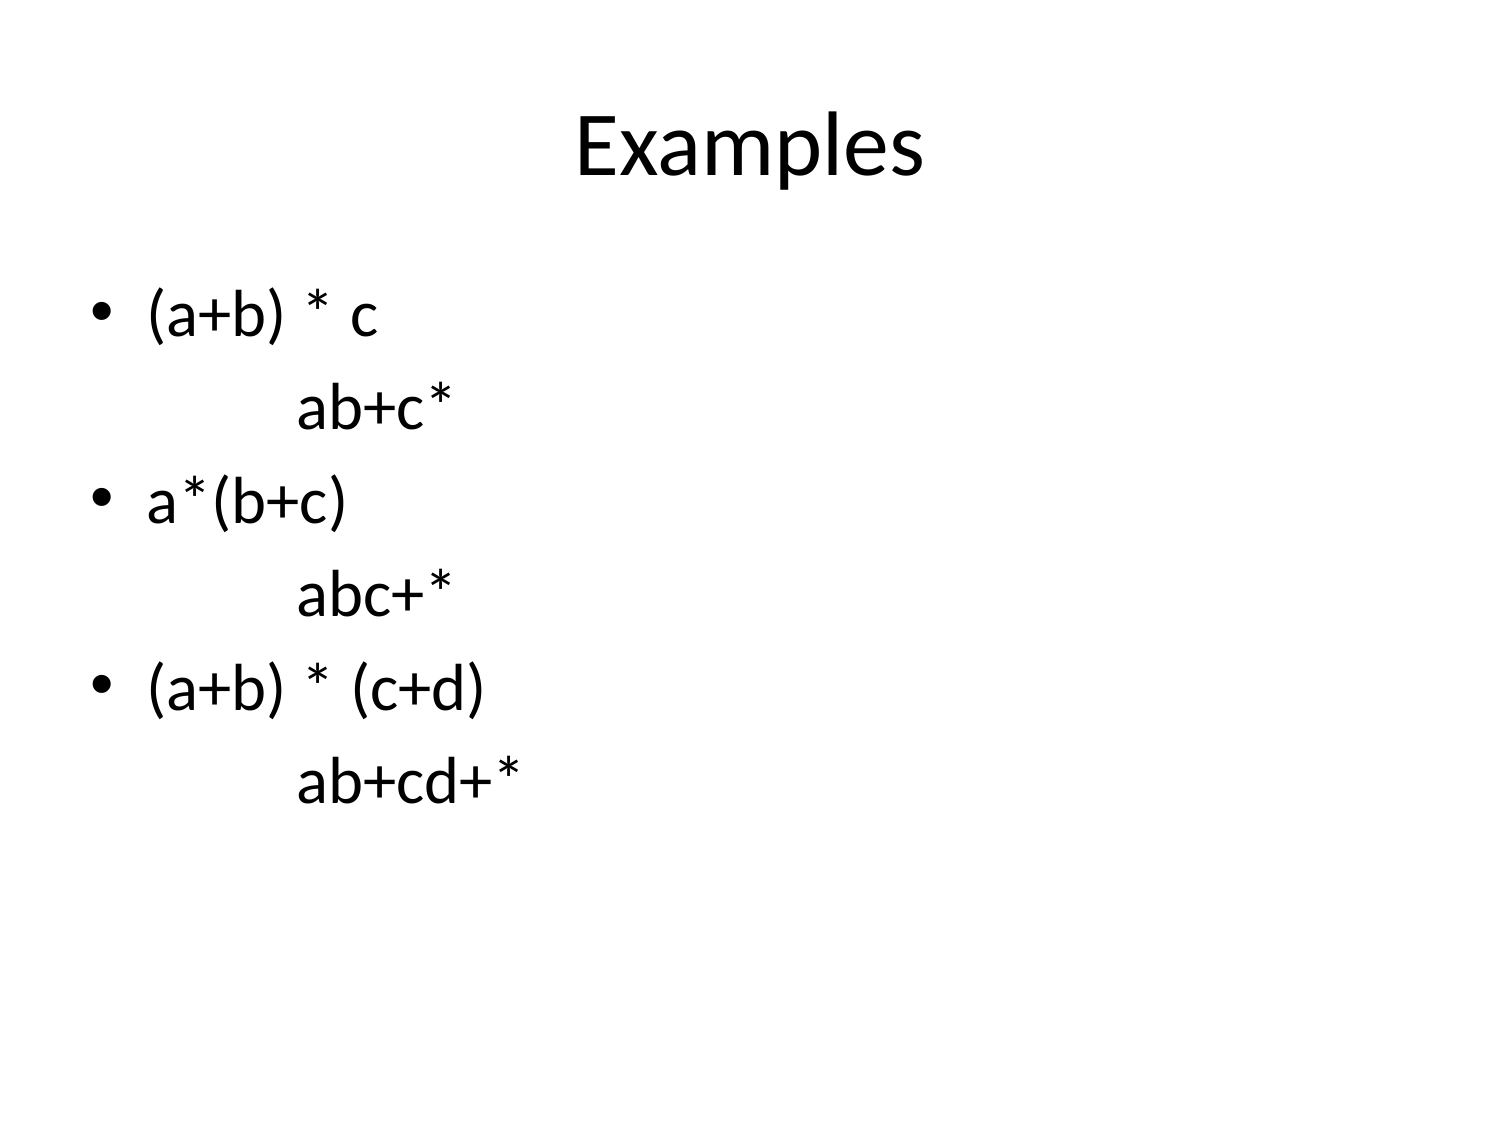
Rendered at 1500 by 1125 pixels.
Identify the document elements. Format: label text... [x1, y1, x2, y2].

list (a+b) * c ab+c* a*(b+c) abc+* (a+b) * (c+d) ab+cd+* [75, 262, 1425, 1005]
title Examples [75, 45, 1425, 233]
